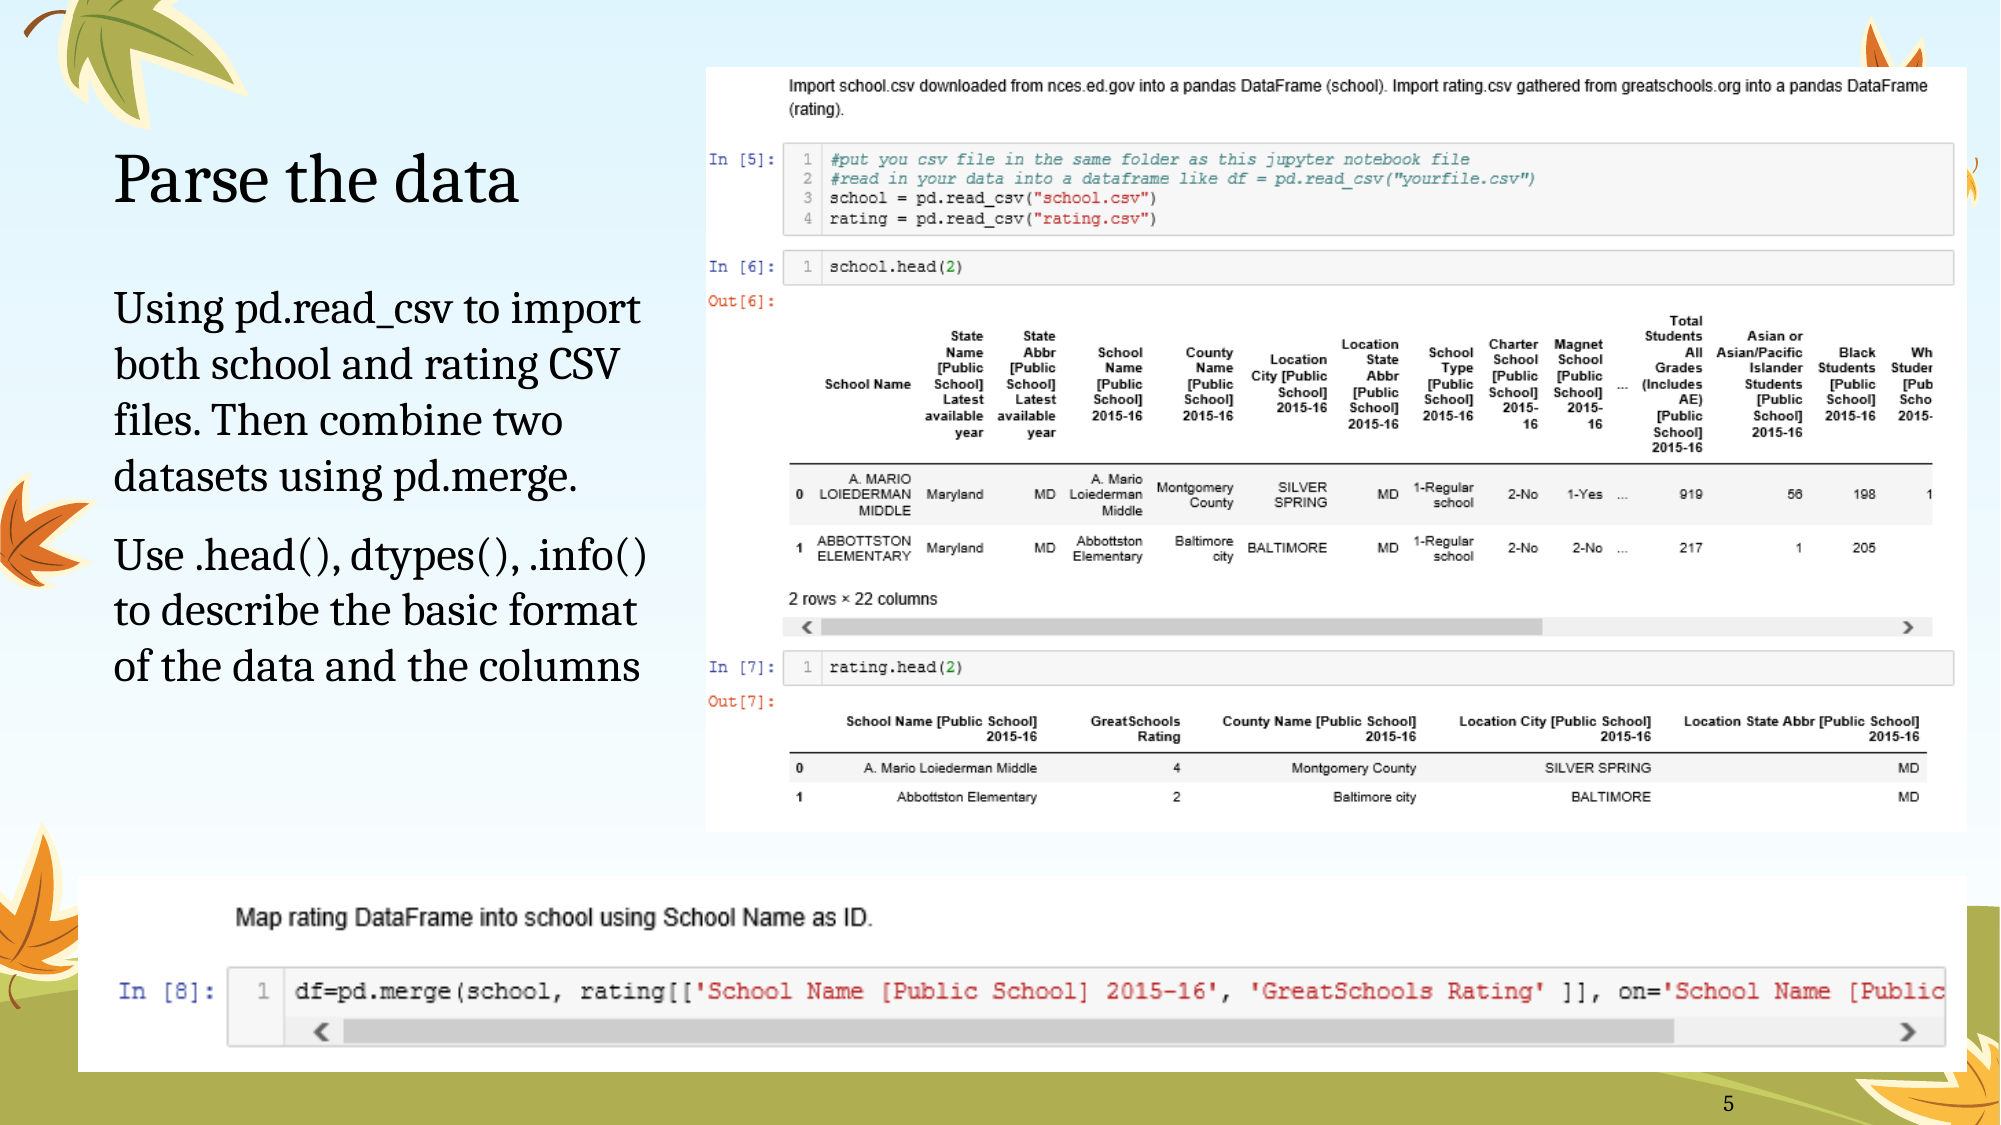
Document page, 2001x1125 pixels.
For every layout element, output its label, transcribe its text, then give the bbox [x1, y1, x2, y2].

picture [706, 67, 1967, 832]
title Parse the data [98, 0, 629, 225]
list Using pd.read_csv to import both school and rating CSV files. Then combine two datasets using pd.merge. Use .head(), dtypes(), .info() to describe the basic format of the data and the columns [98, 270, 691, 784]
slide_number 5 [1644, 1083, 1750, 1122]
picture [78, 876, 1967, 1072]
